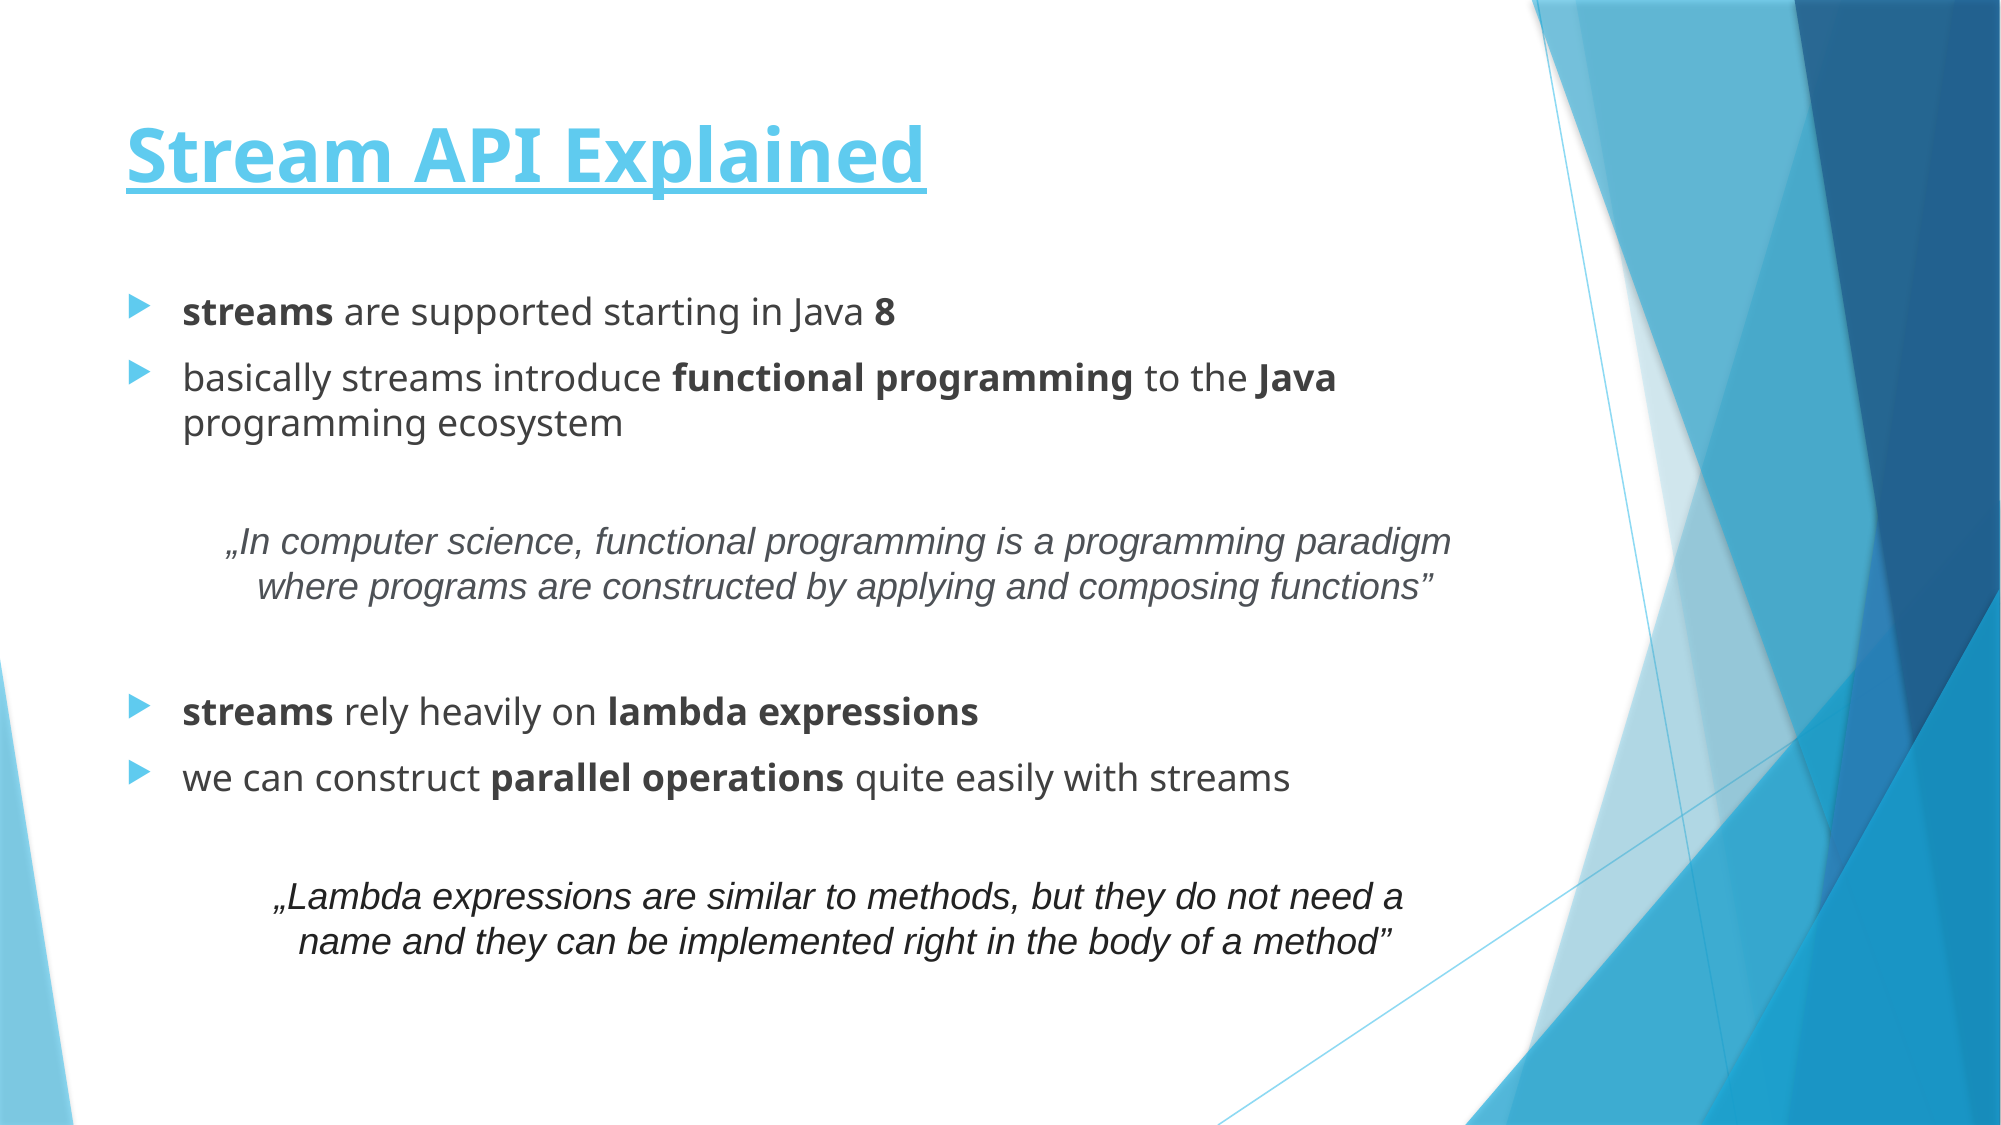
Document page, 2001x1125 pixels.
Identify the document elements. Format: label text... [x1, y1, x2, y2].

text_box „In computer science, functional programming is a programming paradigm where programs are constructed by applying and composing functions” [212, 509, 1467, 615]
title Stream API Explained [111, 99, 1522, 280]
text_box streams rely heavily on lambda expressions we can construct parallel operations quite easily with streams [111, 680, 1522, 889]
text_box „Lambda expressions are similar to methods, but they do not need a name and they can be implemented right in the body of a method” [259, 864, 1420, 970]
list streams are supported starting in Java 8 basically streams introduce functional programming to the Java programming ecosystem [111, 280, 1522, 489]
